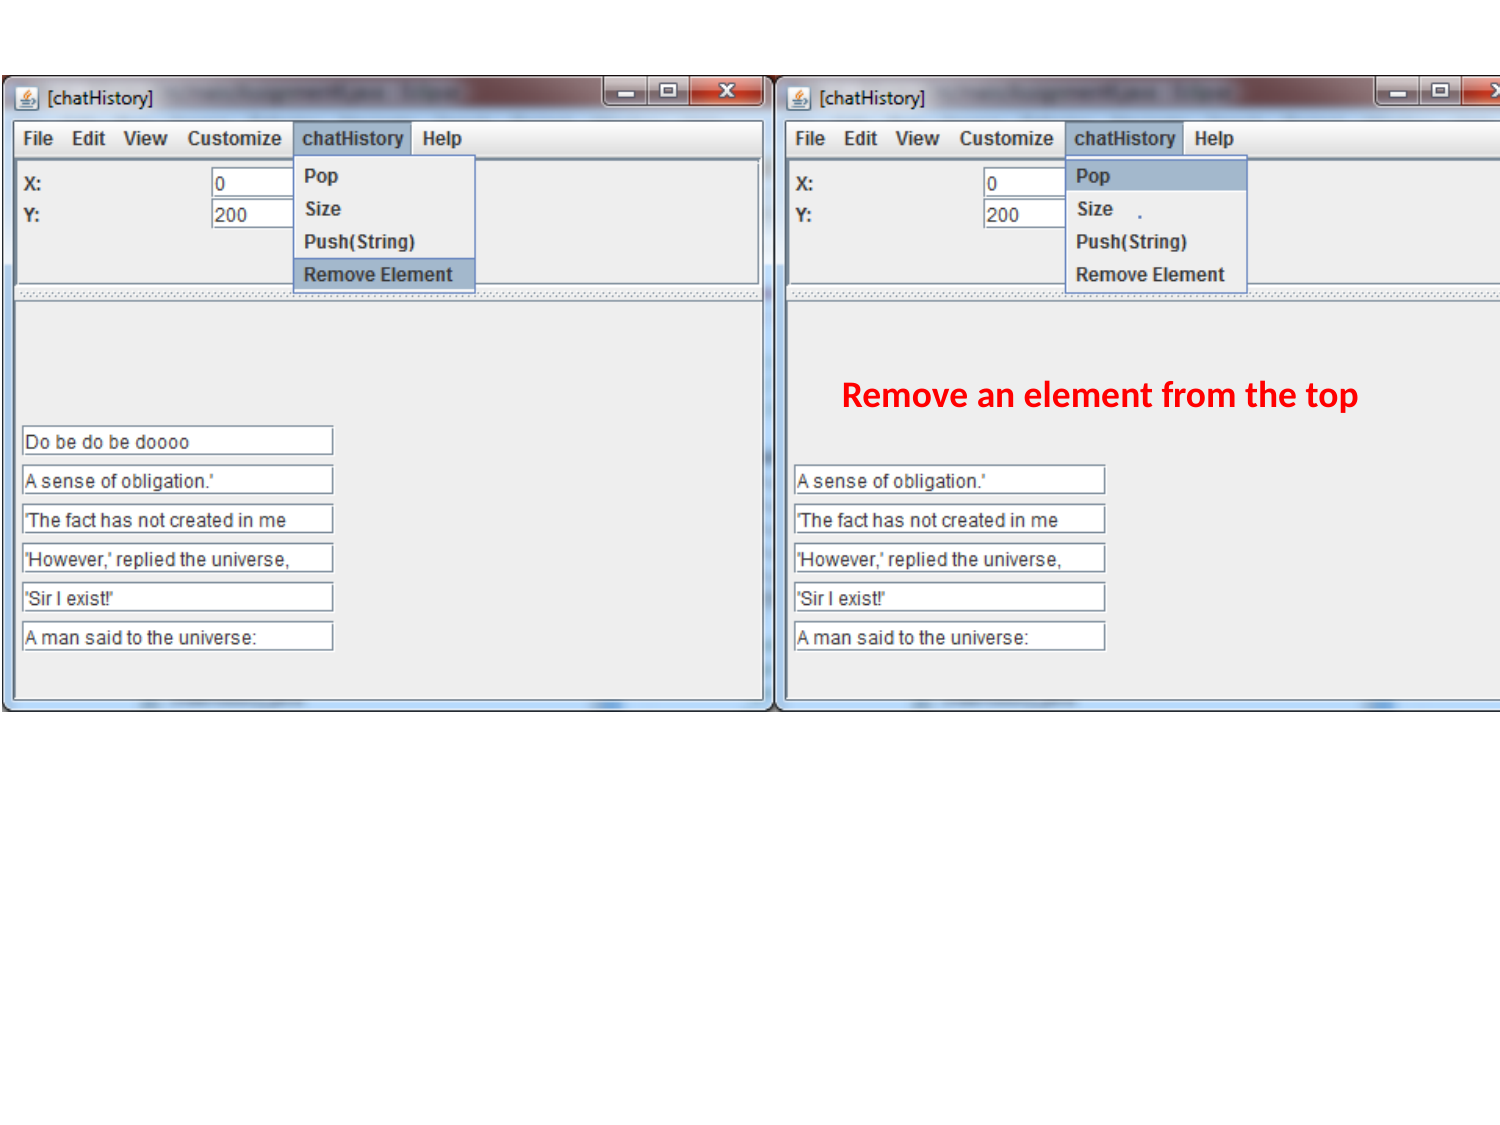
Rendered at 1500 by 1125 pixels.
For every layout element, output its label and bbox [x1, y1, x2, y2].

picture [2, 75, 1500, 712]
